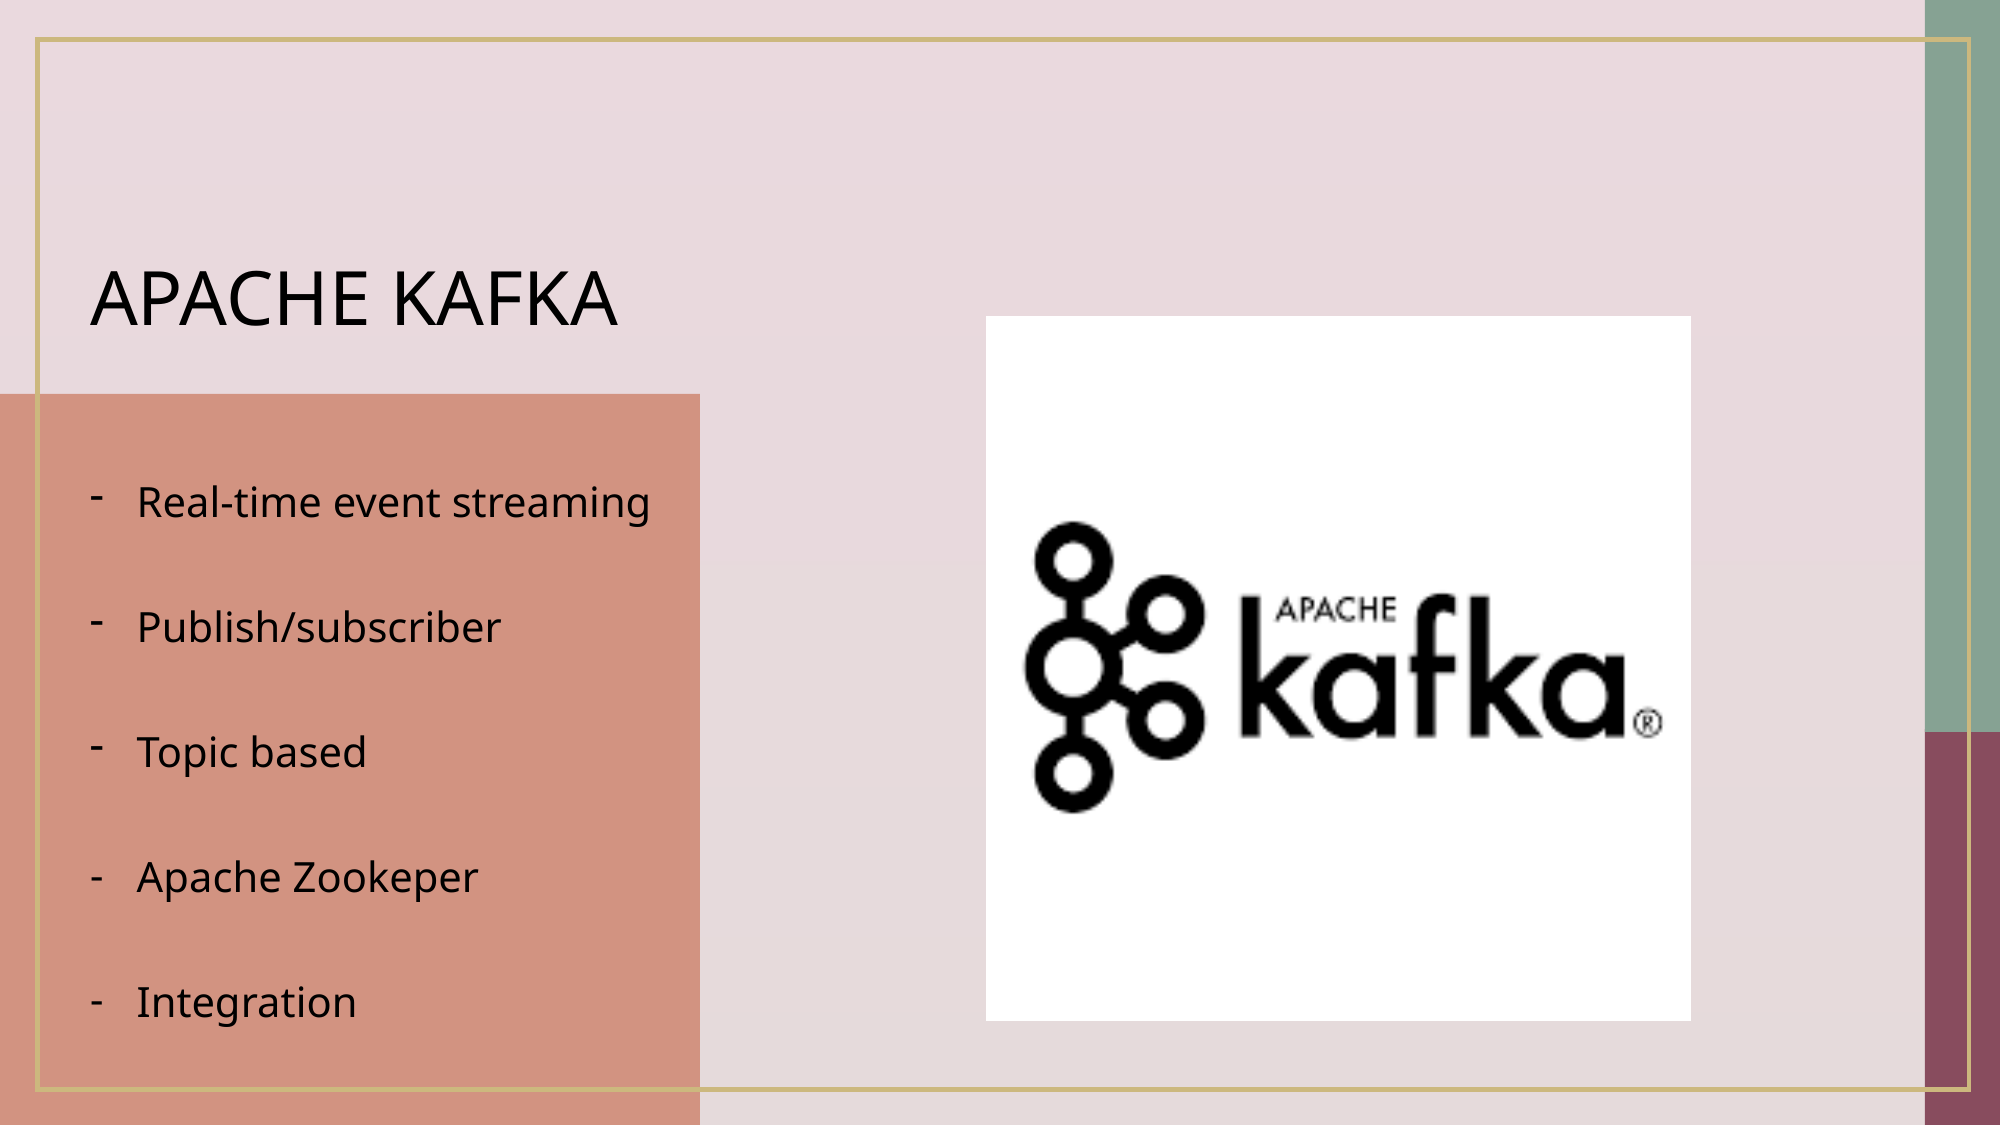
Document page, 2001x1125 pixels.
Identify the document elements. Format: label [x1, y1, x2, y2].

picture [986, 316, 1691, 1021]
text_box [36, 38, 1970, 1090]
